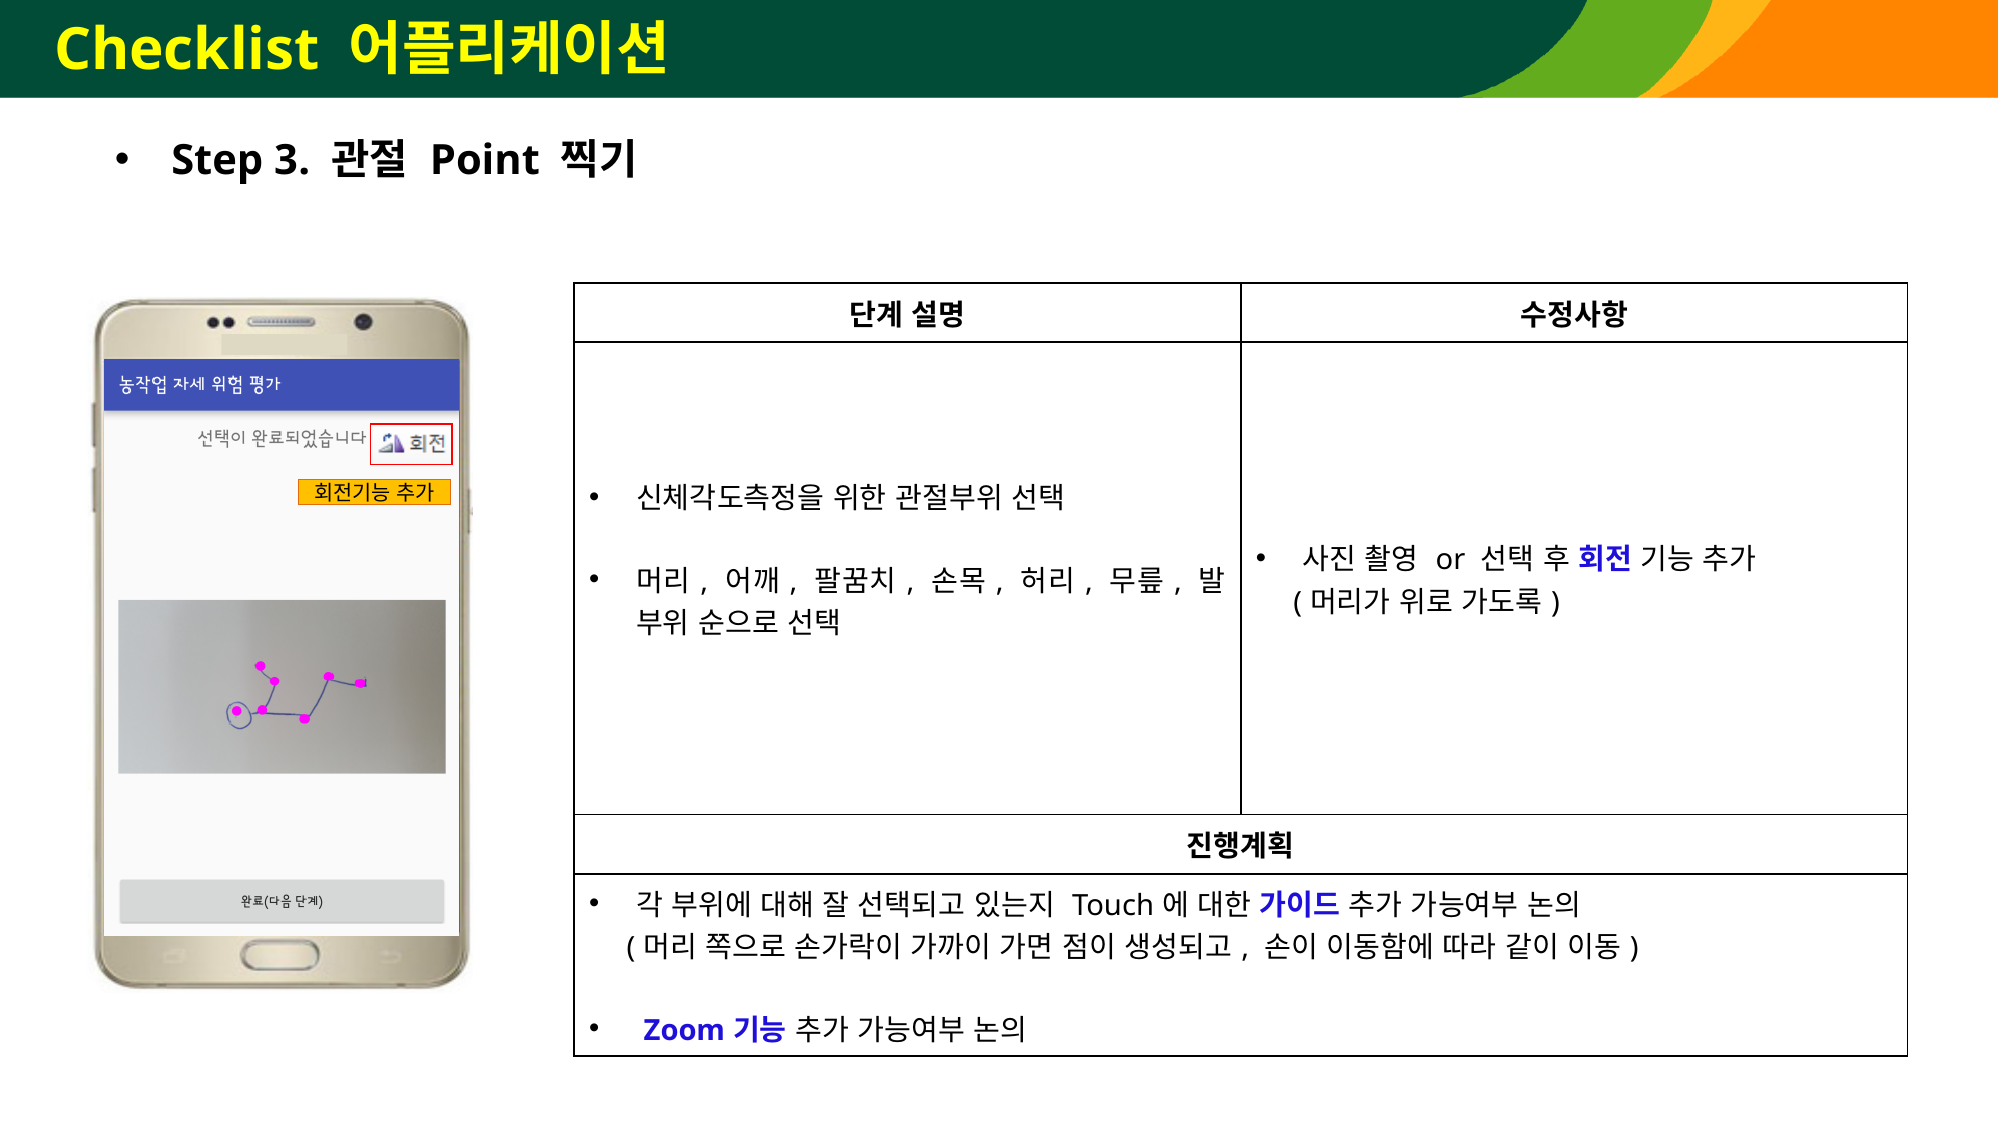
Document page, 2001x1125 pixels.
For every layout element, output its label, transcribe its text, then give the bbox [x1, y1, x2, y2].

table_cell 진행계획 [575, 815, 1907, 873]
list Step 3. 관절 Point 찍기 [99, 125, 1901, 1006]
table_header 단계 설명 [575, 284, 1240, 341]
picture [371, 424, 452, 465]
table_header 수정사항 [1242, 284, 1907, 341]
picture [0, 0, 2000, 98]
table_cell 신체각도측정을 위한 관절부위 선택 머리, 어깨, 팔꿈치, 손목, 허리, 무릎, 발 부위 순으로 선택 [575, 343, 1240, 814]
title Checklist 어플리케이션 [39, 0, 1840, 93]
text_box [87, 296, 474, 993]
table_cell 사진 촬영 or 선택 후 회전 기능 추가 (머리가 위로 가도록) [1242, 343, 1907, 814]
table_cell 각 부위에 대해 잘 선택되고 있는지 Touch에 대한 가이드 추가 가능여부 논의 (머리 쪽으로 손가락이 가까이 가면 점이 생성되고, 손이 이동함에 따라 같이 이동) Zoom기능 추가 가능여부 논의 [575, 875, 1907, 1055]
